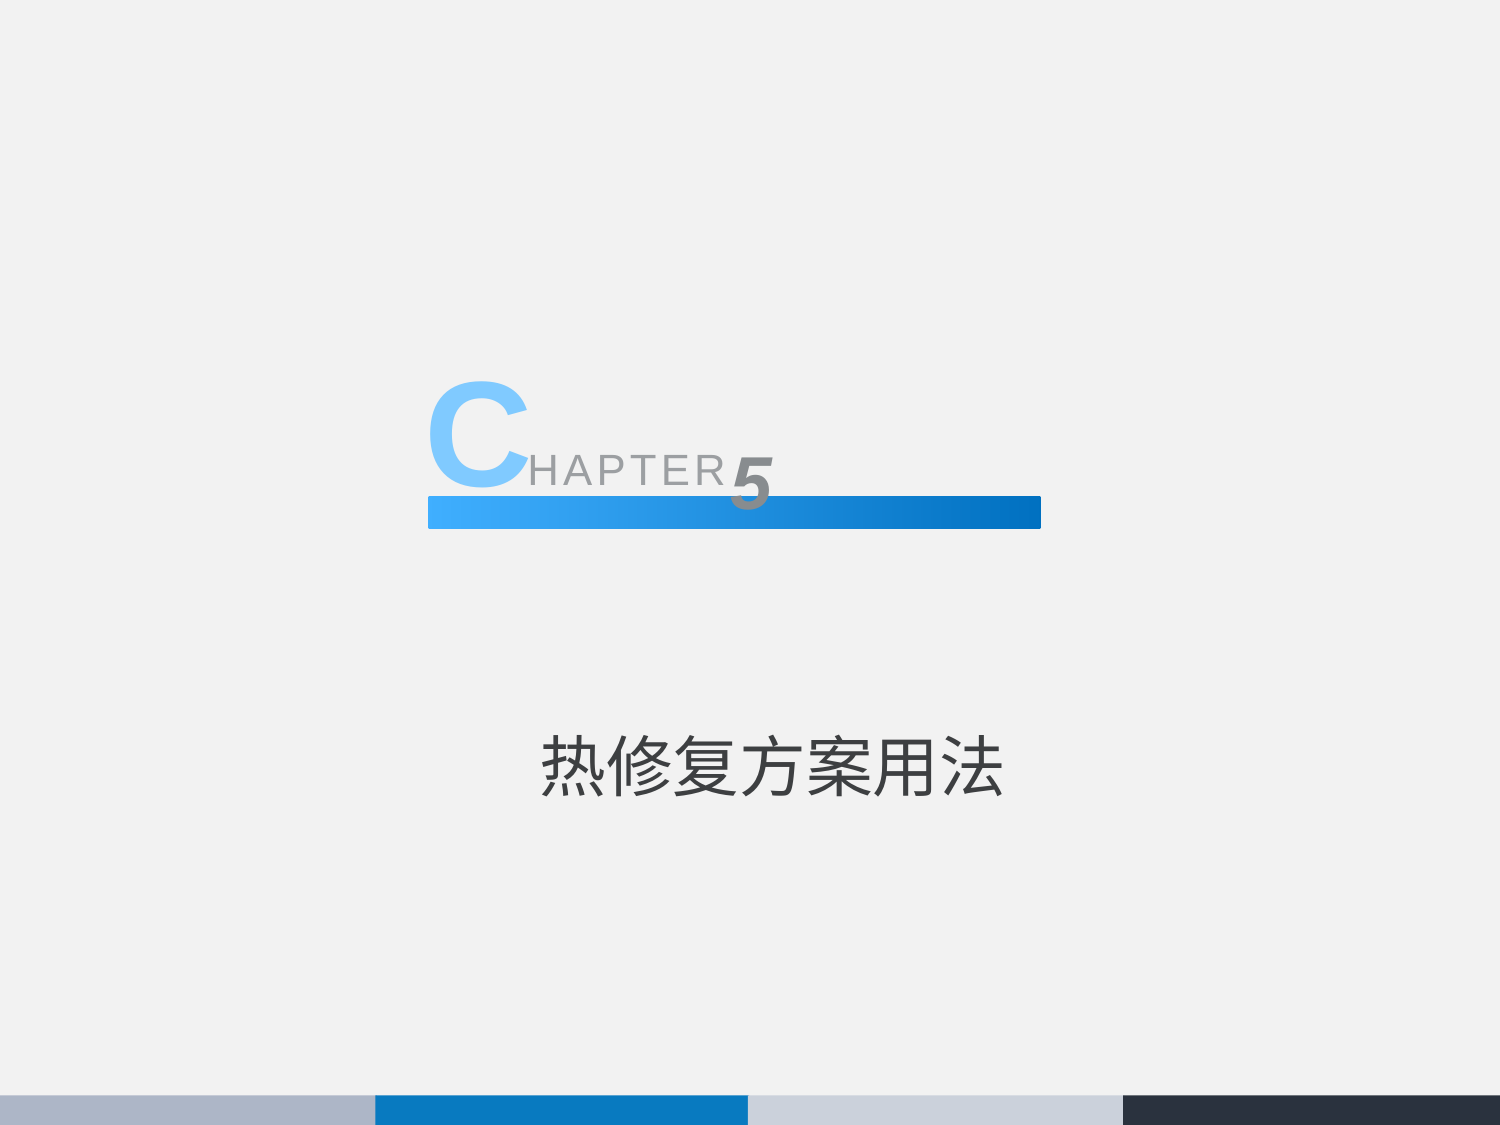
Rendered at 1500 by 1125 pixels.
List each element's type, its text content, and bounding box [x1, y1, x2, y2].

text_box [419, 408, 525, 513]
title 热修复方案用法 [524, 555, 1058, 893]
text_box 5 [730, 459, 872, 511]
